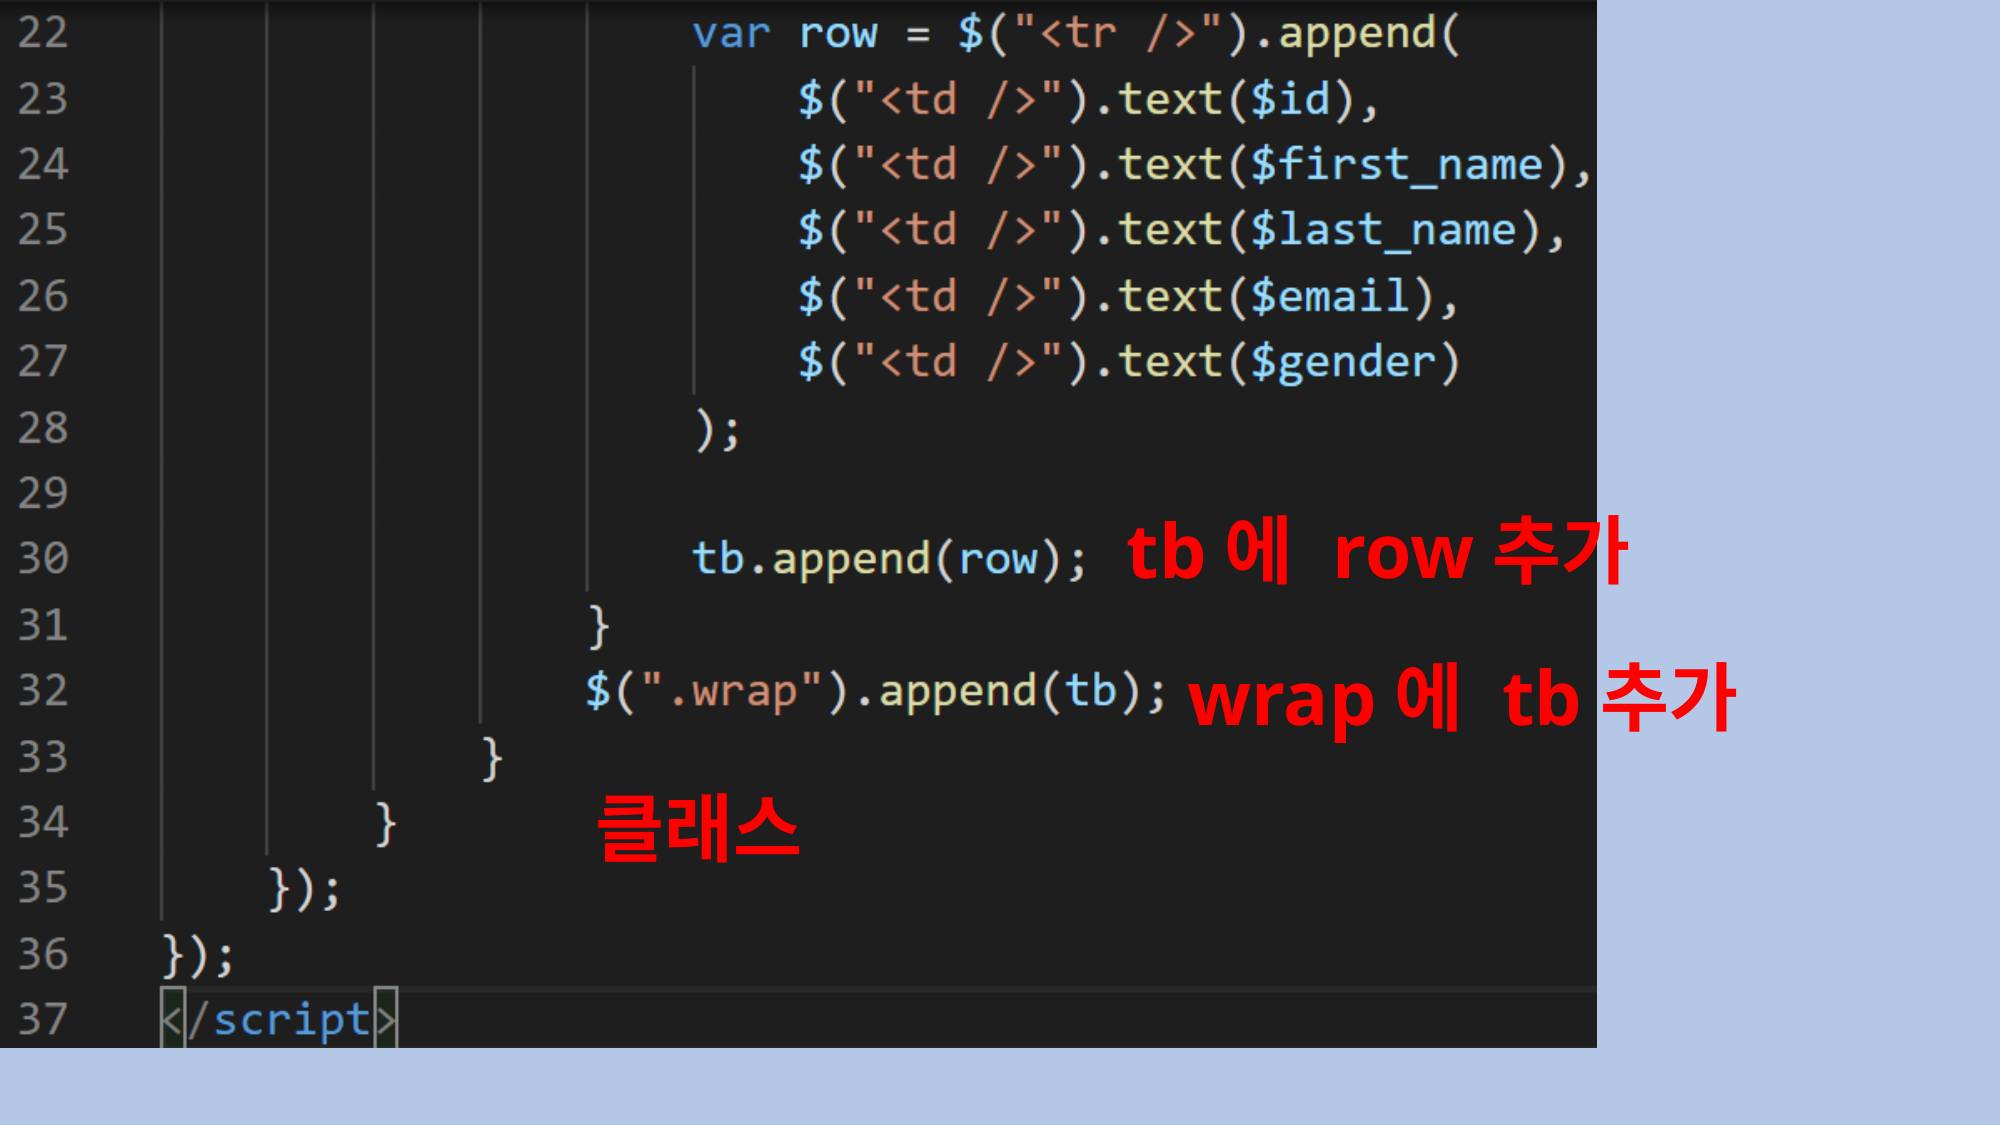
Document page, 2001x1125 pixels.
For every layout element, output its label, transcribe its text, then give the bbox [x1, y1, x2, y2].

text_box wrap에 tb추가 [1597, 642, 1765, 748]
text_box tb에 row추가 [1597, 496, 1704, 601]
picture [0, 0, 1597, 1048]
